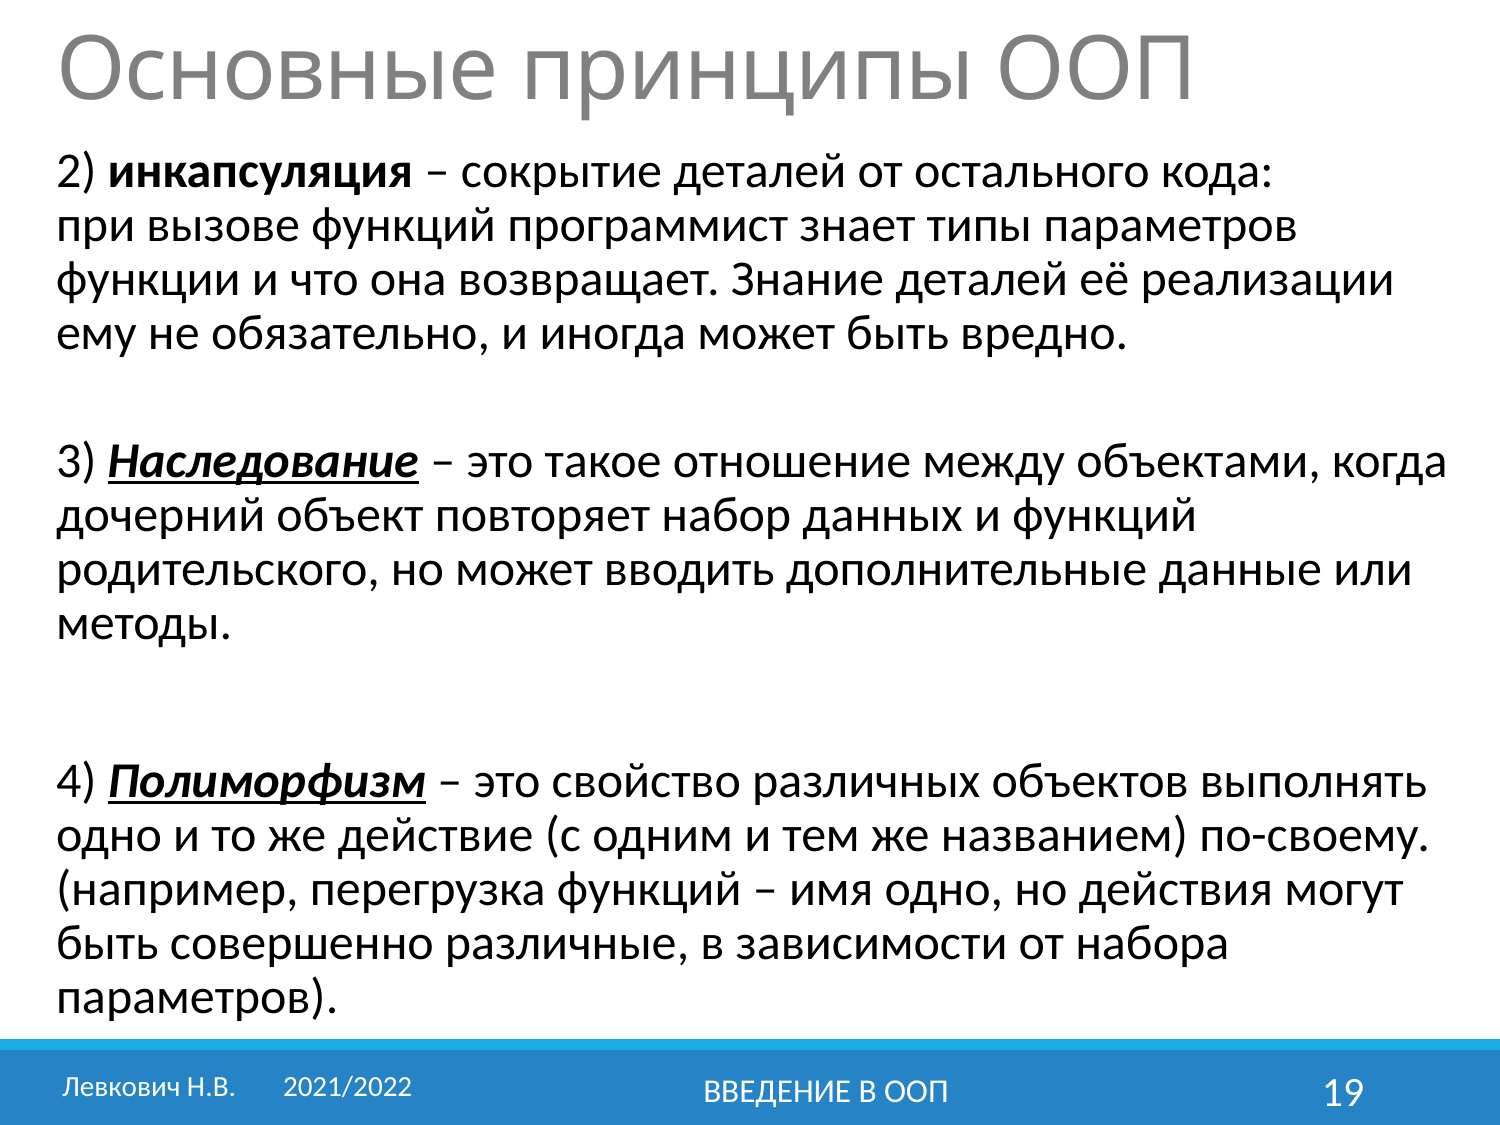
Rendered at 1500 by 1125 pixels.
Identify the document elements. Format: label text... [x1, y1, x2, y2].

title Основные принципы ООП [41, 19, 1459, 126]
slide_number Левкович Н.В. 2021/2022 [47, 1059, 440, 1120]
text_box 2) инкапсуляция – сокрытие деталей от остального кода: при вызове функций программист знает типы параметров функции и что она возвращает. Знание деталей её реализации ему не обязательно, и иногда может быть вредно. 3) Наследование – это такое отношение между объектами, когда дочерний объект повторяет набор данных и функций родительского, но может вводить дополнительные данные или методы. 4) Полиморфизм – это свойство различных объектов выполнять одно и то же действие (с одним и тем же названием) по-своему. (например, перегрузка функций – имя одно, но действия могут быть совершенно различные, в зависимости от набора параметров). [41, 137, 1483, 1035]
footer Введение в ООП [453, 1059, 1199, 1120]
slide_number 19 [1218, 1059, 1380, 1120]
